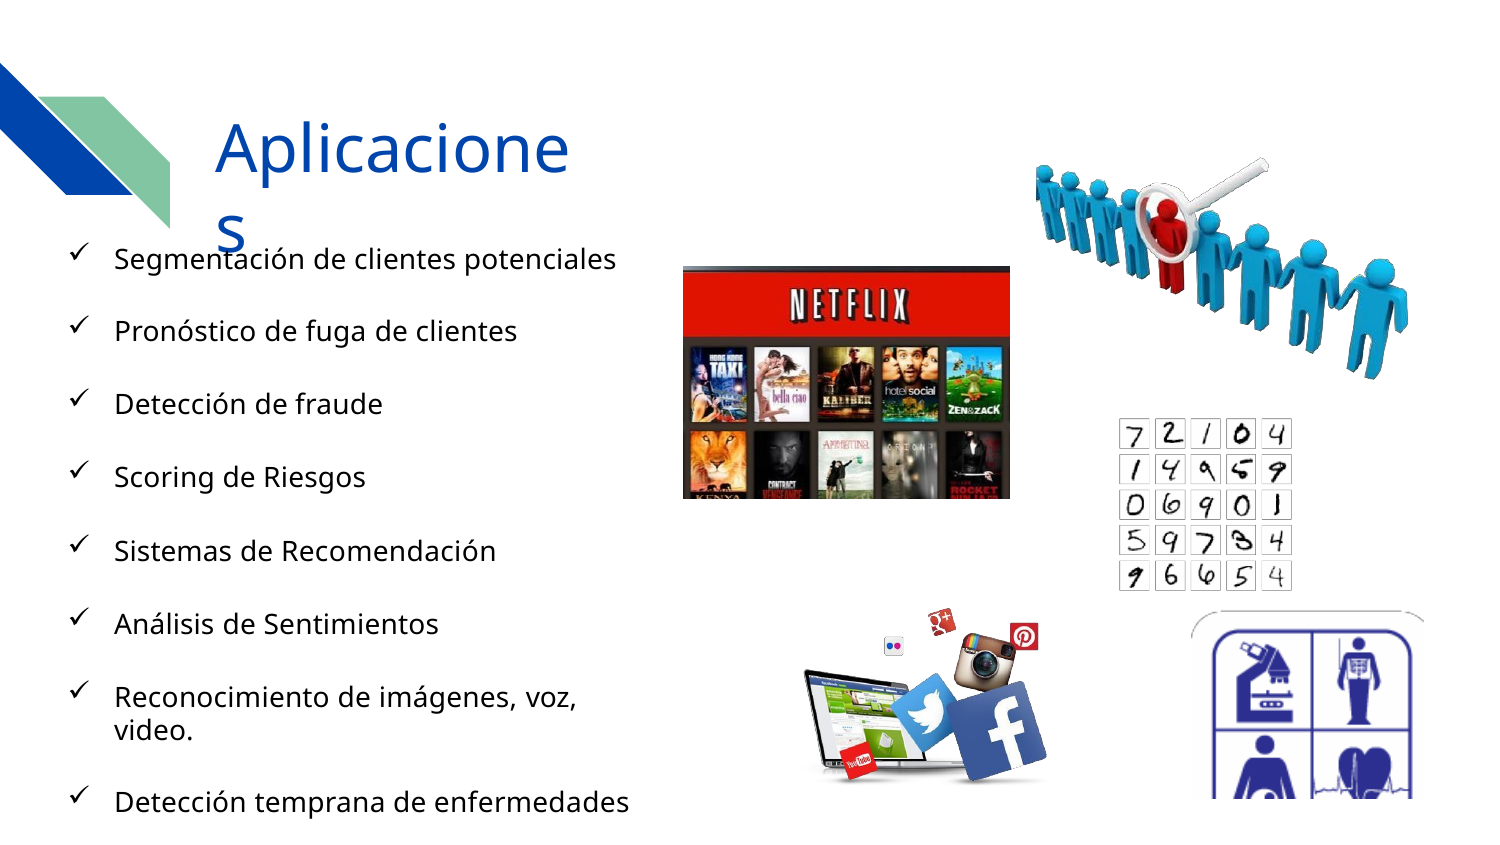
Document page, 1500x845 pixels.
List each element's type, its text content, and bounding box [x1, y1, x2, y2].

picture [795, 607, 1052, 787]
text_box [1119, 417, 1424, 799]
title Aplicaciones [213, 104, 591, 238]
text_box Segmentación de clientes potenciales Pronóstico de fuga de clientes Detección de fraude Scoring de Riesgos Sistemas de Recomendación Análisis de Sentimientos Reconocimiento de imágenes, voz, video. Detección temprana de enfermedades [65, 238, 649, 818]
picture [1035, 157, 1409, 380]
picture [683, 266, 1010, 499]
